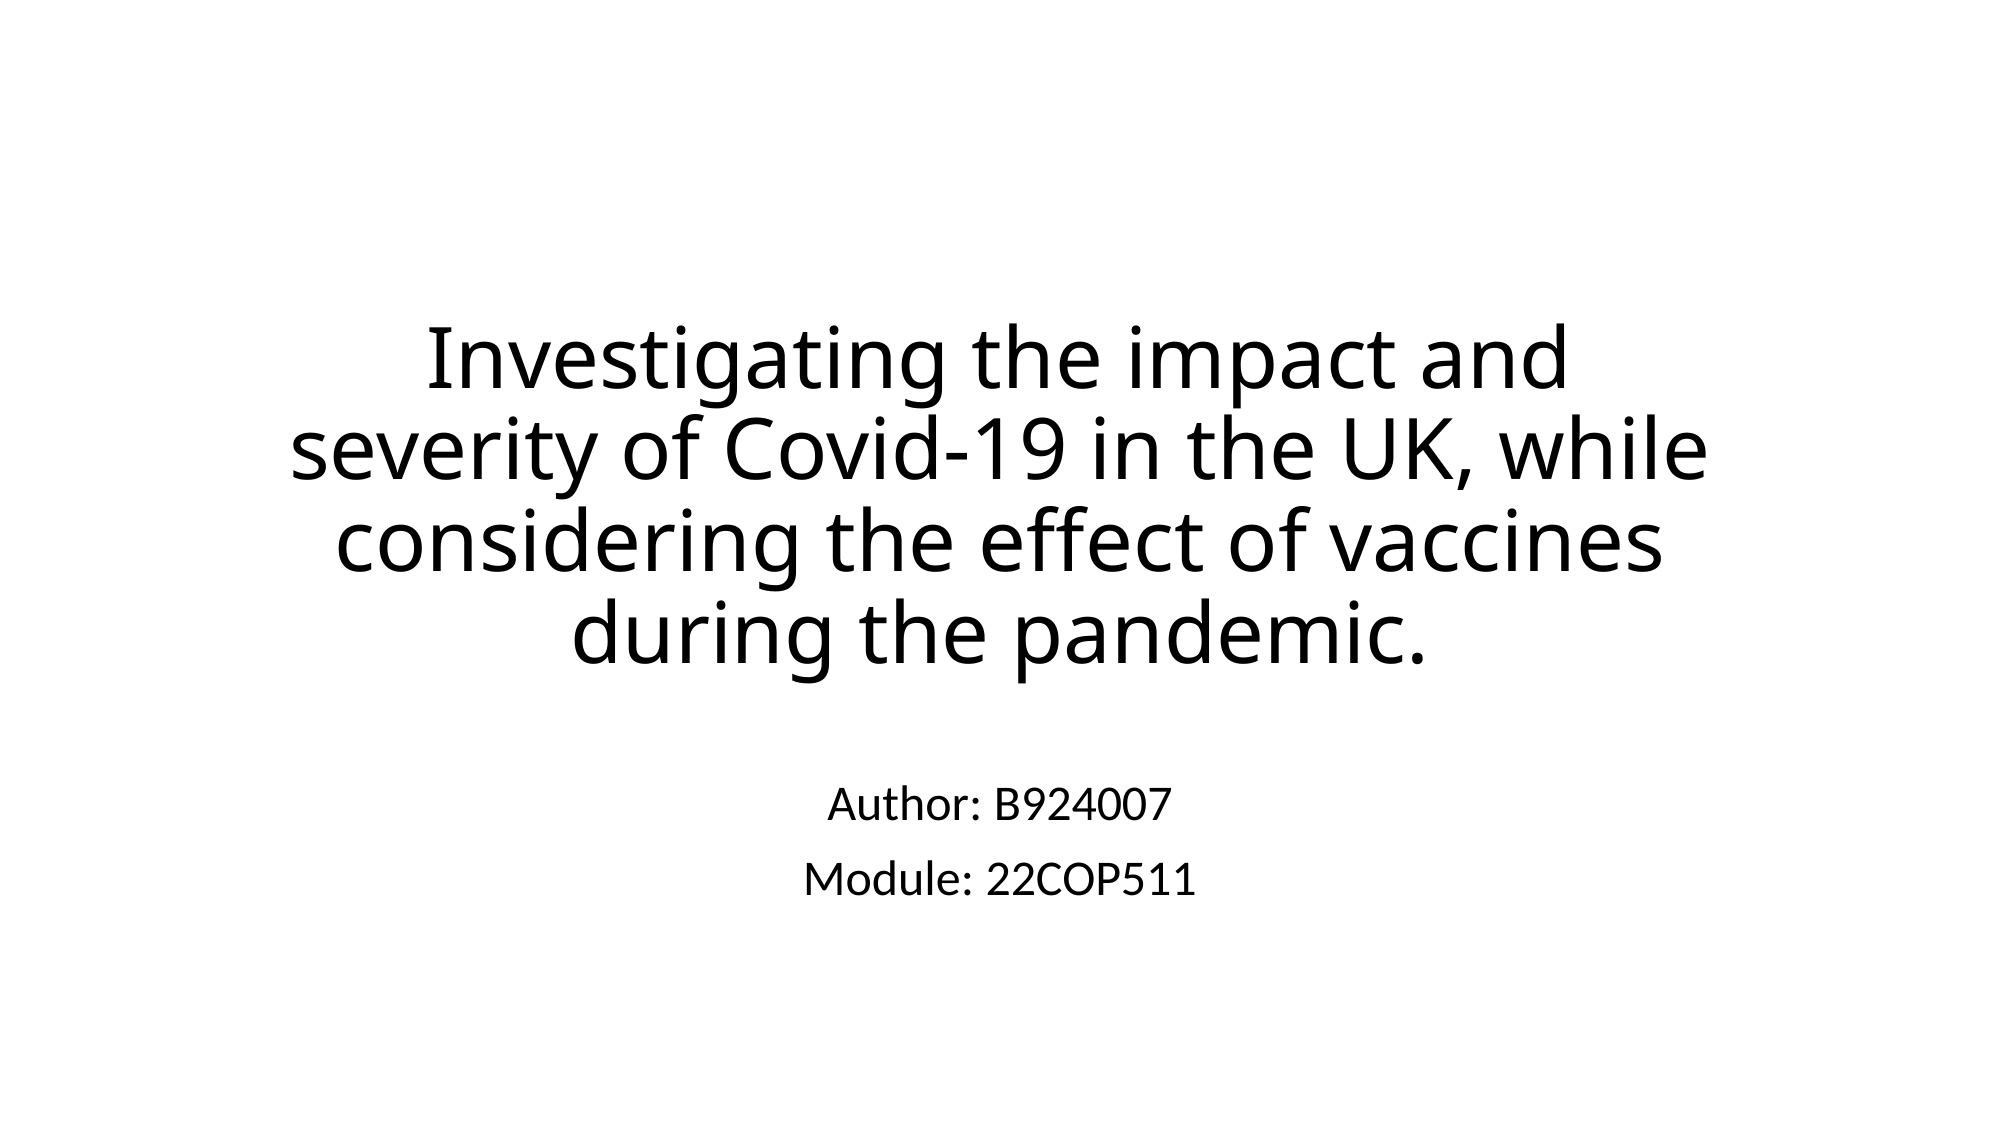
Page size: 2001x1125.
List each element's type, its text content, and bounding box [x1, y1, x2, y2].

title Investigating the impact and severity of Covid-19 in the UK, while considering the effect of vaccines during the pandemic. [249, 297, 1750, 690]
subtitle Author: B924007 Module: 22COP511 [249, 770, 1750, 1042]
